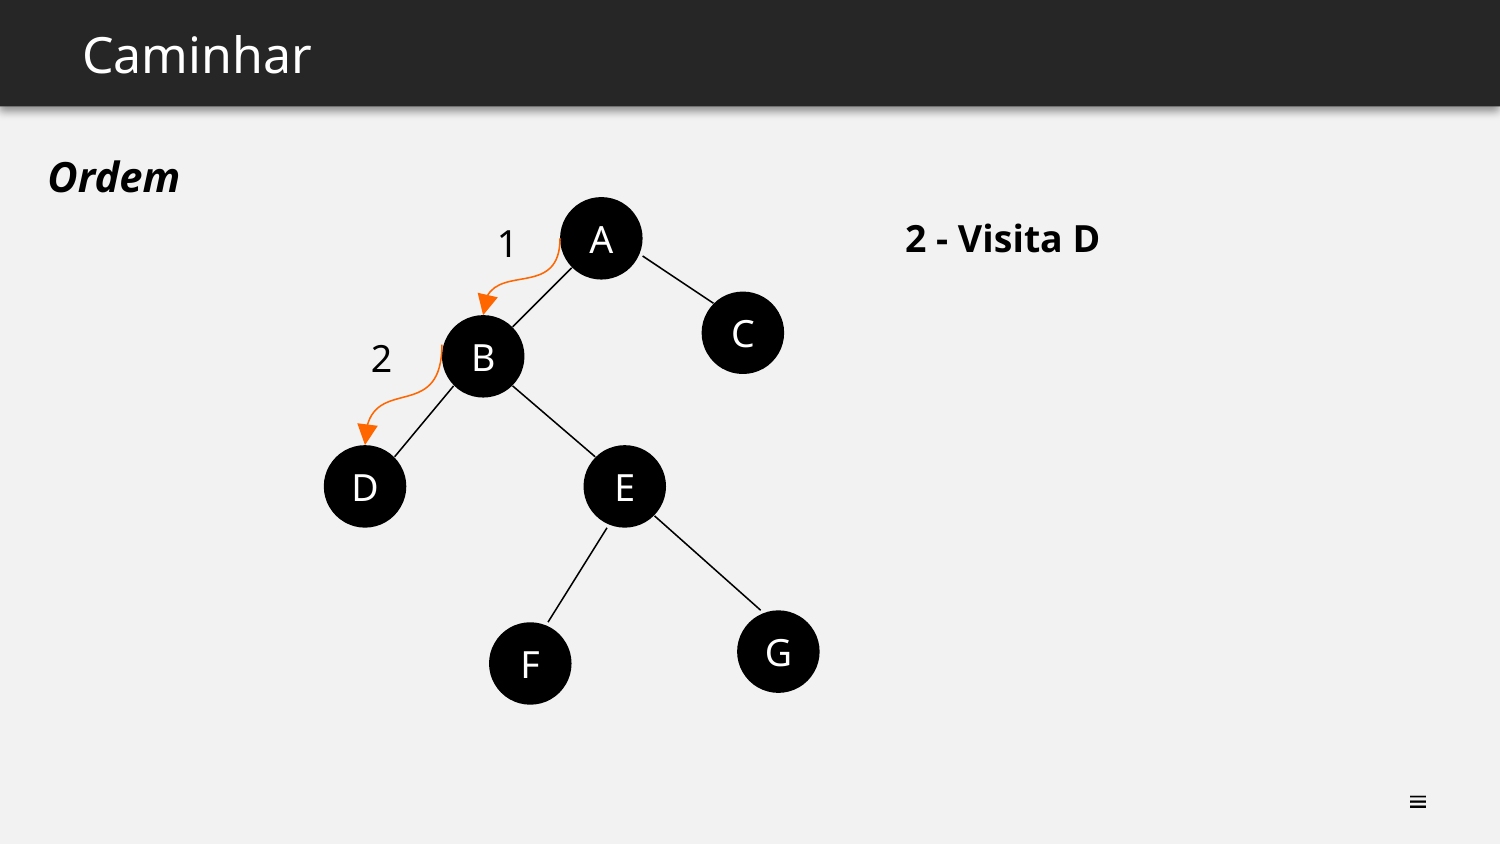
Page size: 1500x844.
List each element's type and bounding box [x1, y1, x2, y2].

text_box [893, 209, 1188, 266]
text_box [32, 122, 820, 705]
text_box [0, 0, 1500, 107]
picture [1409, 792, 1426, 810]
